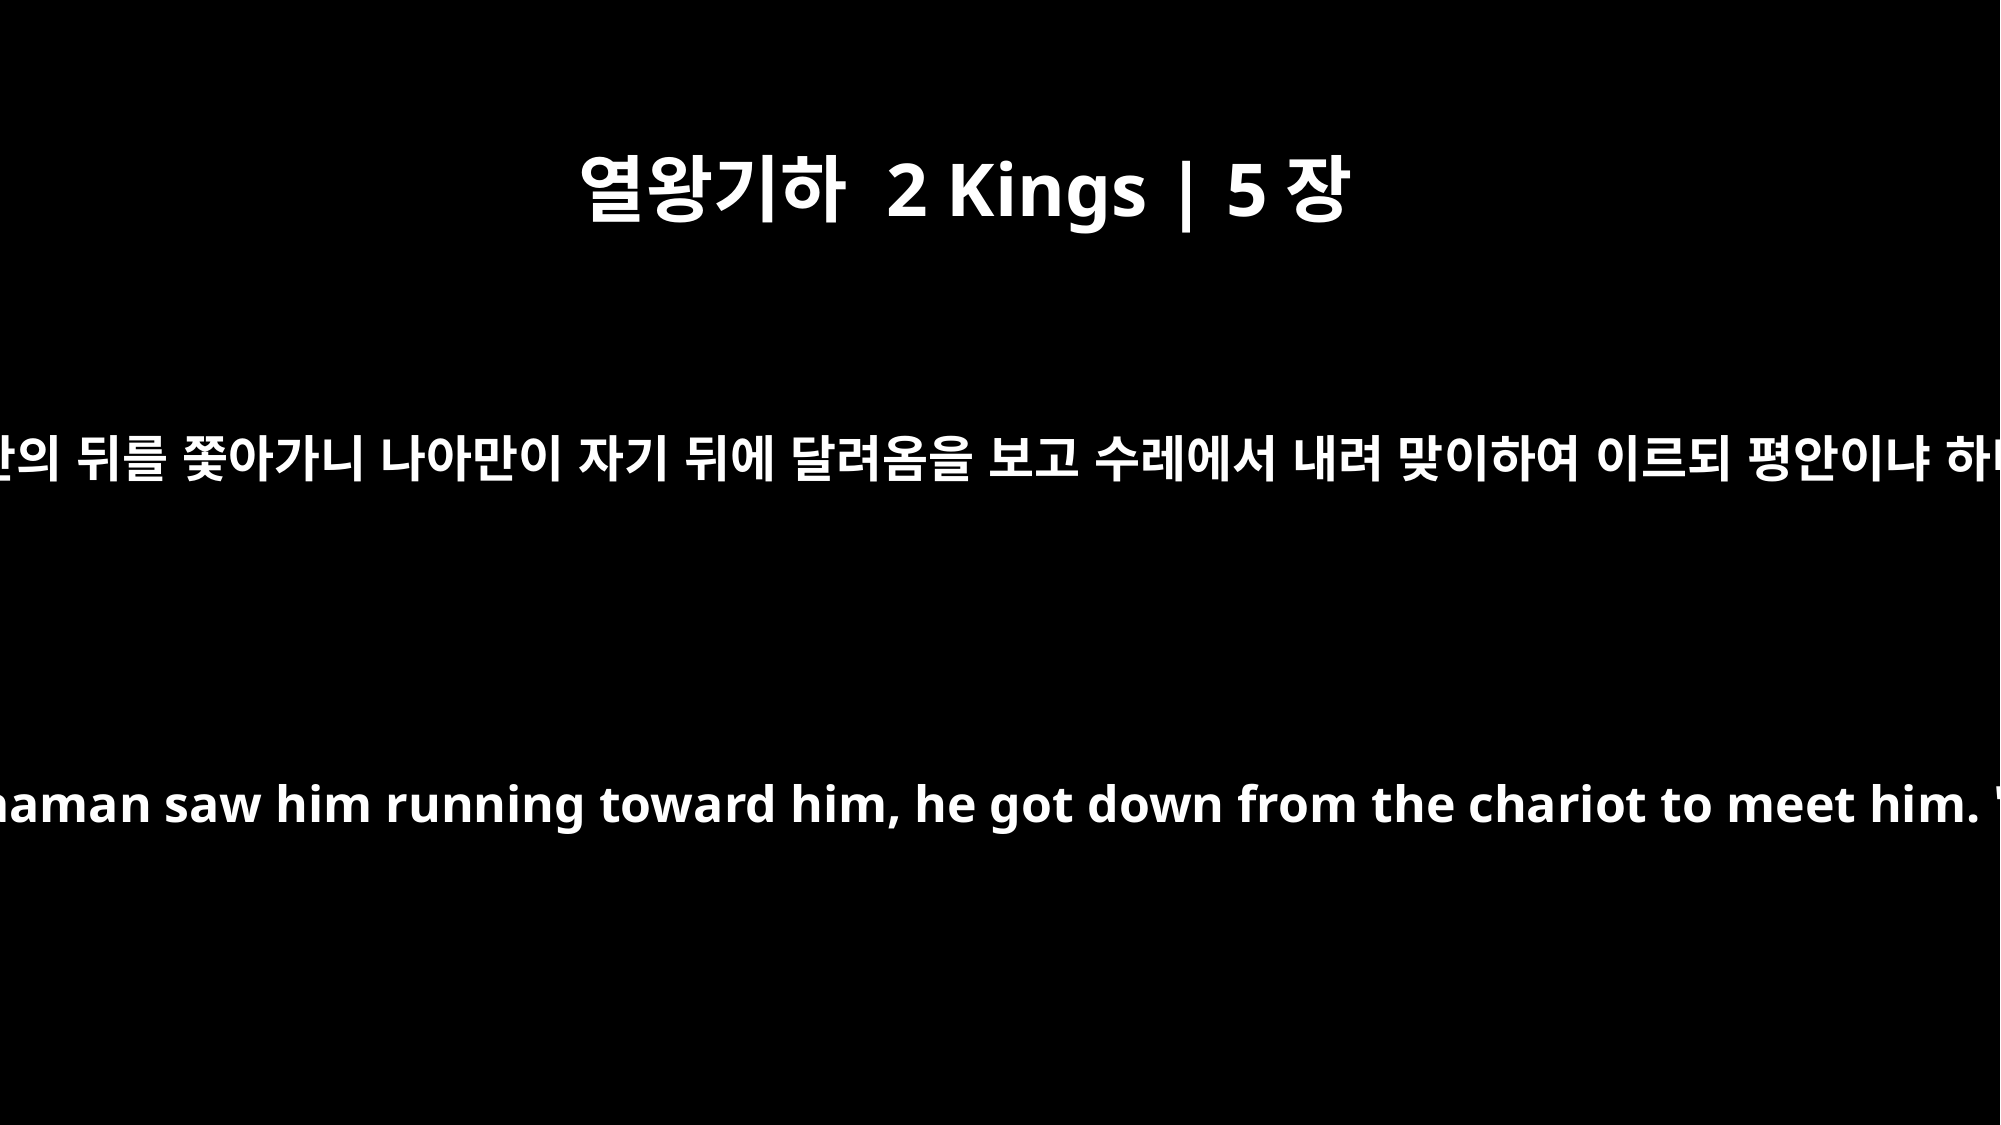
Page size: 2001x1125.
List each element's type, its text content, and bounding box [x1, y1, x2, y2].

text_box 21 나아만의 뒤를 쫓아가니 나아만이 자기 뒤에 달려옴을 보고 수레에서 내려 맞이하여 이르되 평안이냐 하니 [0, 359, 2000, 495]
text_box So Gehazi hurried after Naaman. When Naaman saw him running toward him, he got down from the chariot to meet him. "Is everything all right?" he asked. [0, 764, 2000, 840]
text_box 열왕기하 2 Kings | 5장 [564, 136, 1368, 239]
